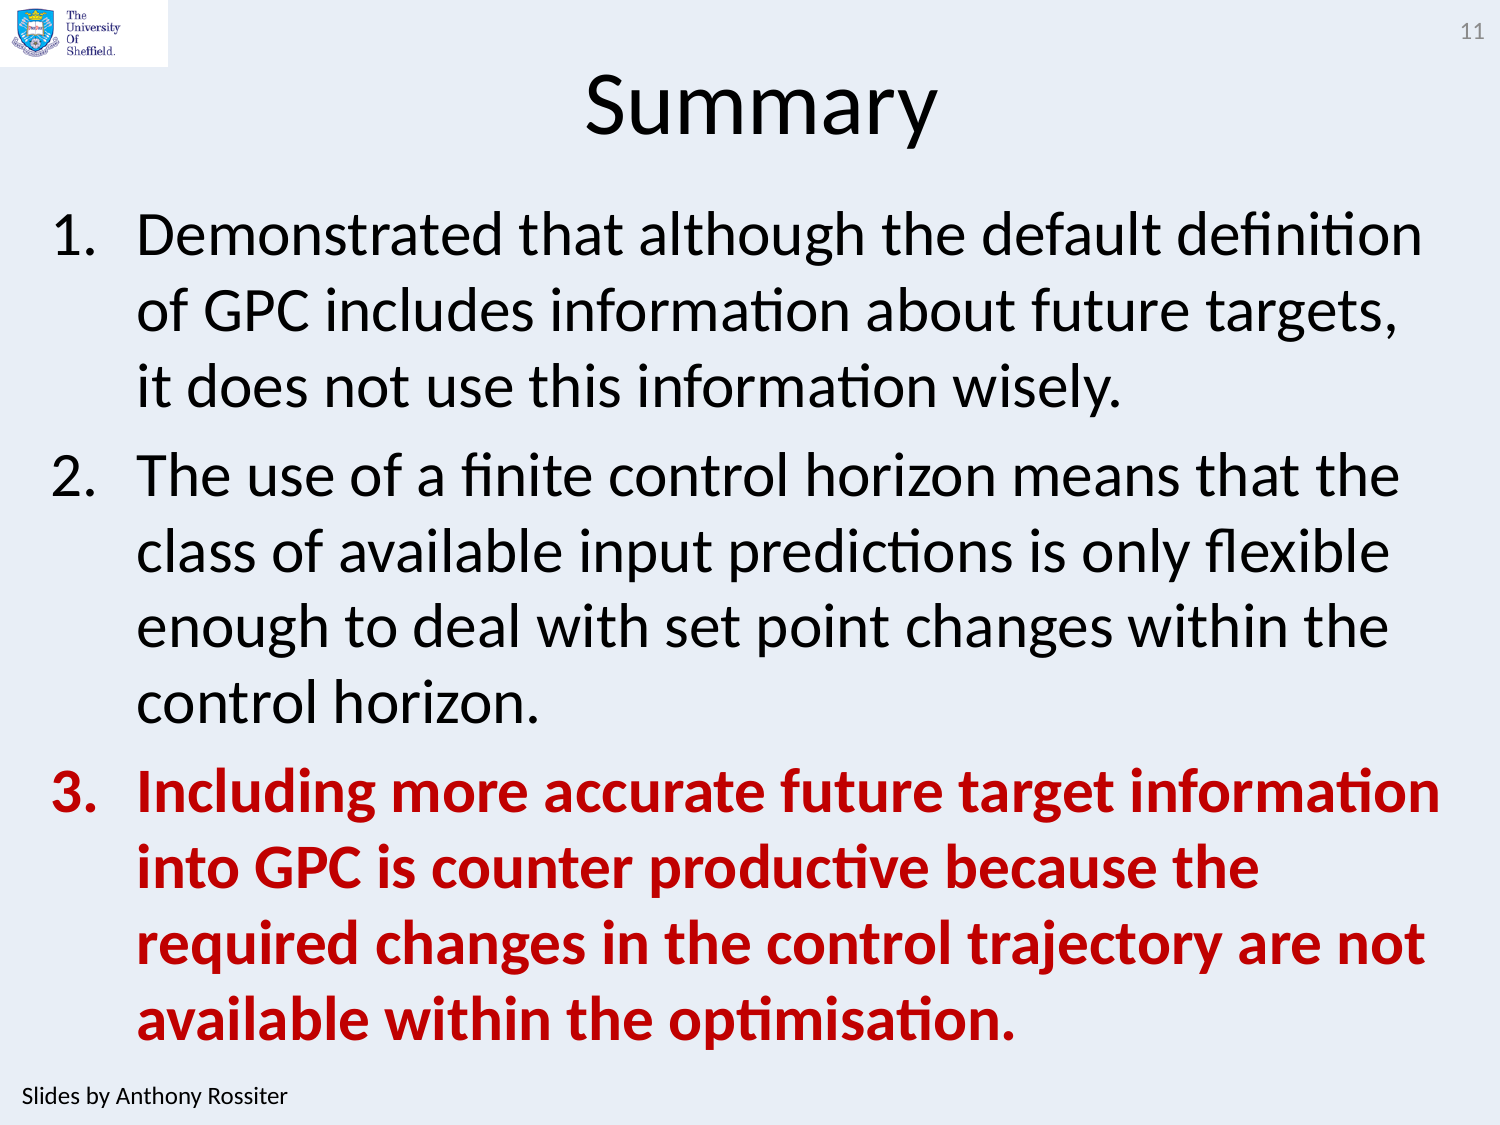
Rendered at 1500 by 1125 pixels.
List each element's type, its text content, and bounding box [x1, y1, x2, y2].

title Summary [105, 23, 1418, 173]
list Demonstrated that although the default definition of GPC includes information about future targets, it does not use this information wisely. The use of a finite control horizon means that the class of available input predictions is only flexible enough to deal with set point changes within the control horizon. Including more accurate future target information into GPC is counter productive because the required changes in the control trajectory are not available within the optimisation. [35, 184, 1465, 1083]
slide_number 11 [1335, 0, 1500, 60]
footer Slides by Anthony Rossiter [0, 1065, 317, 1125]
picture [0, 0, 168, 67]
